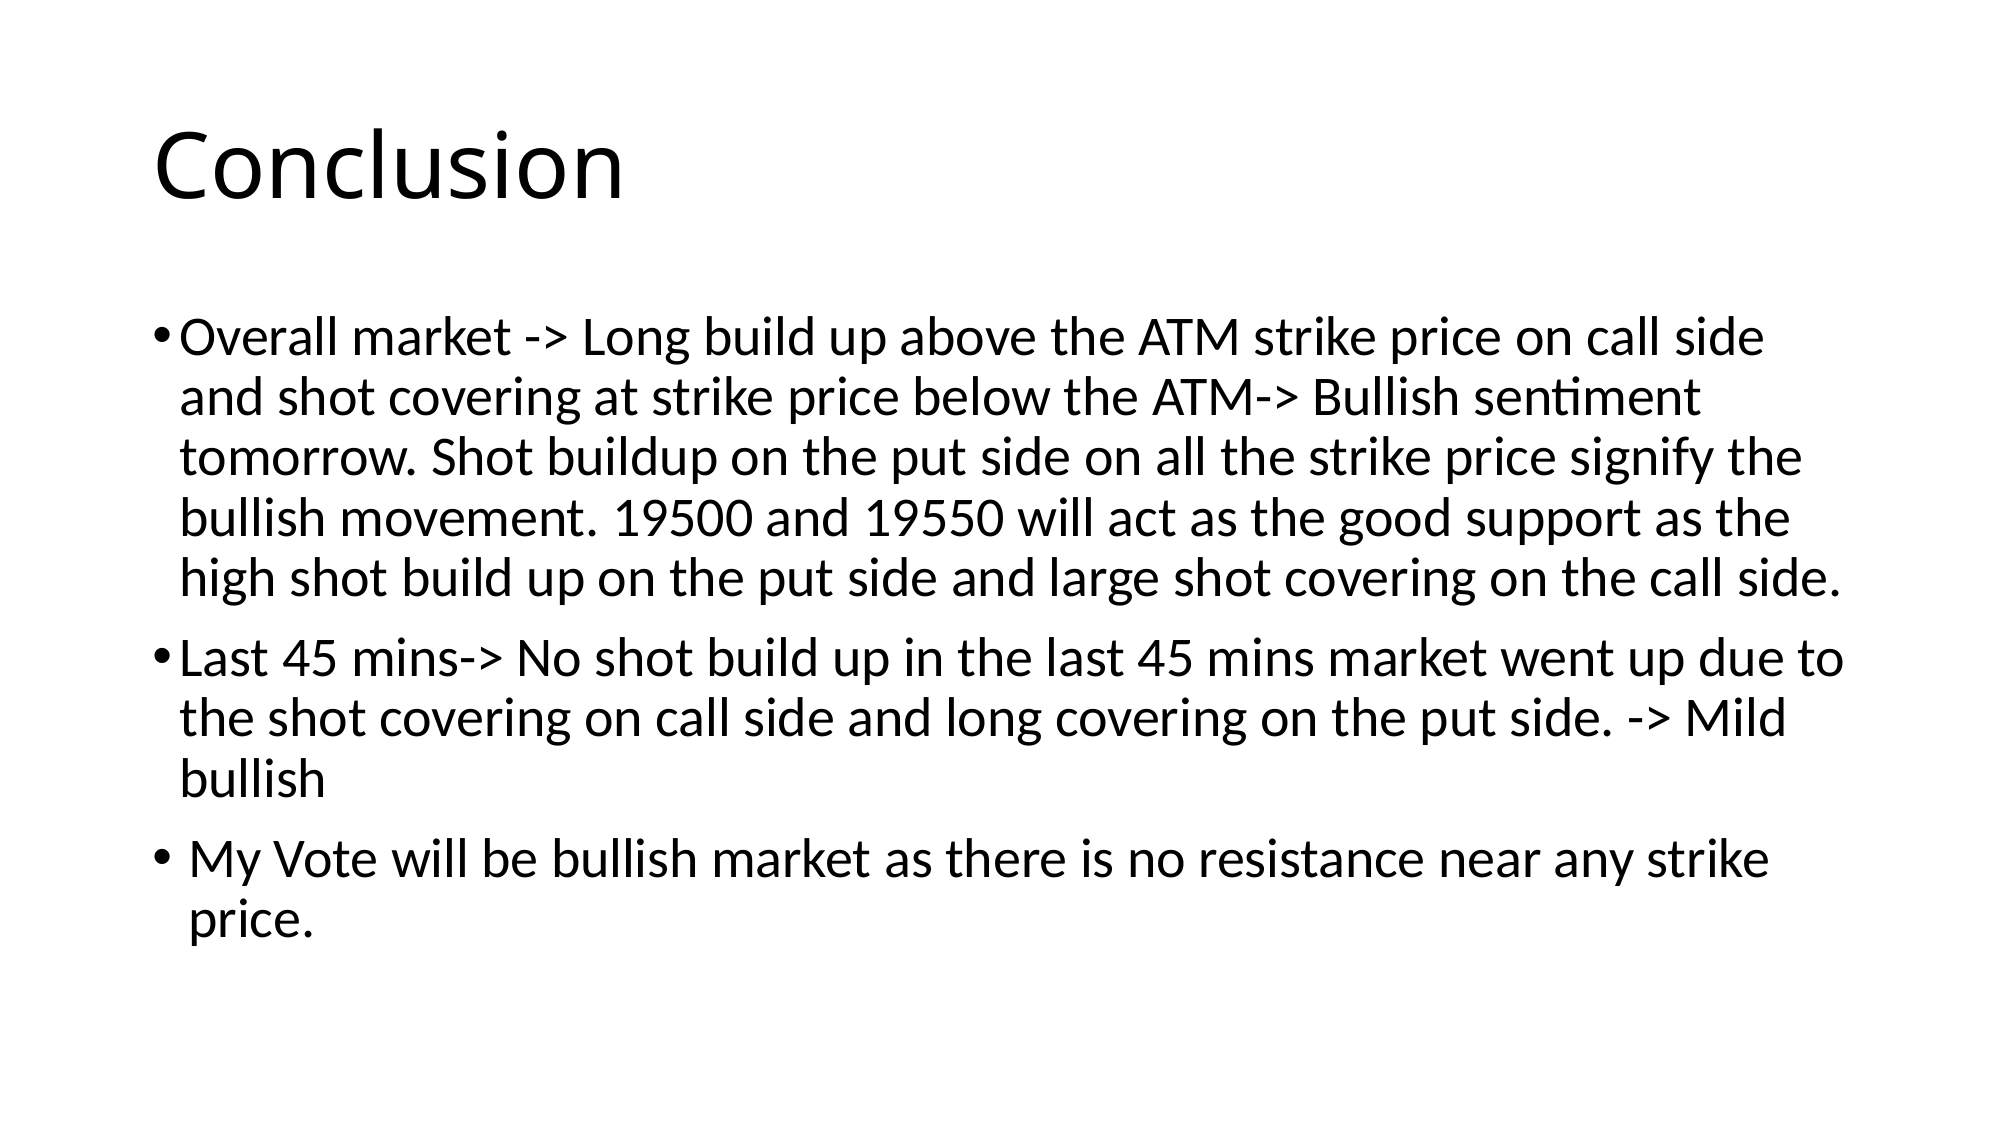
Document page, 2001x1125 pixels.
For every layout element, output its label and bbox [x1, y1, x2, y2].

list [137, 299, 1863, 1014]
title [137, 59, 1863, 278]
